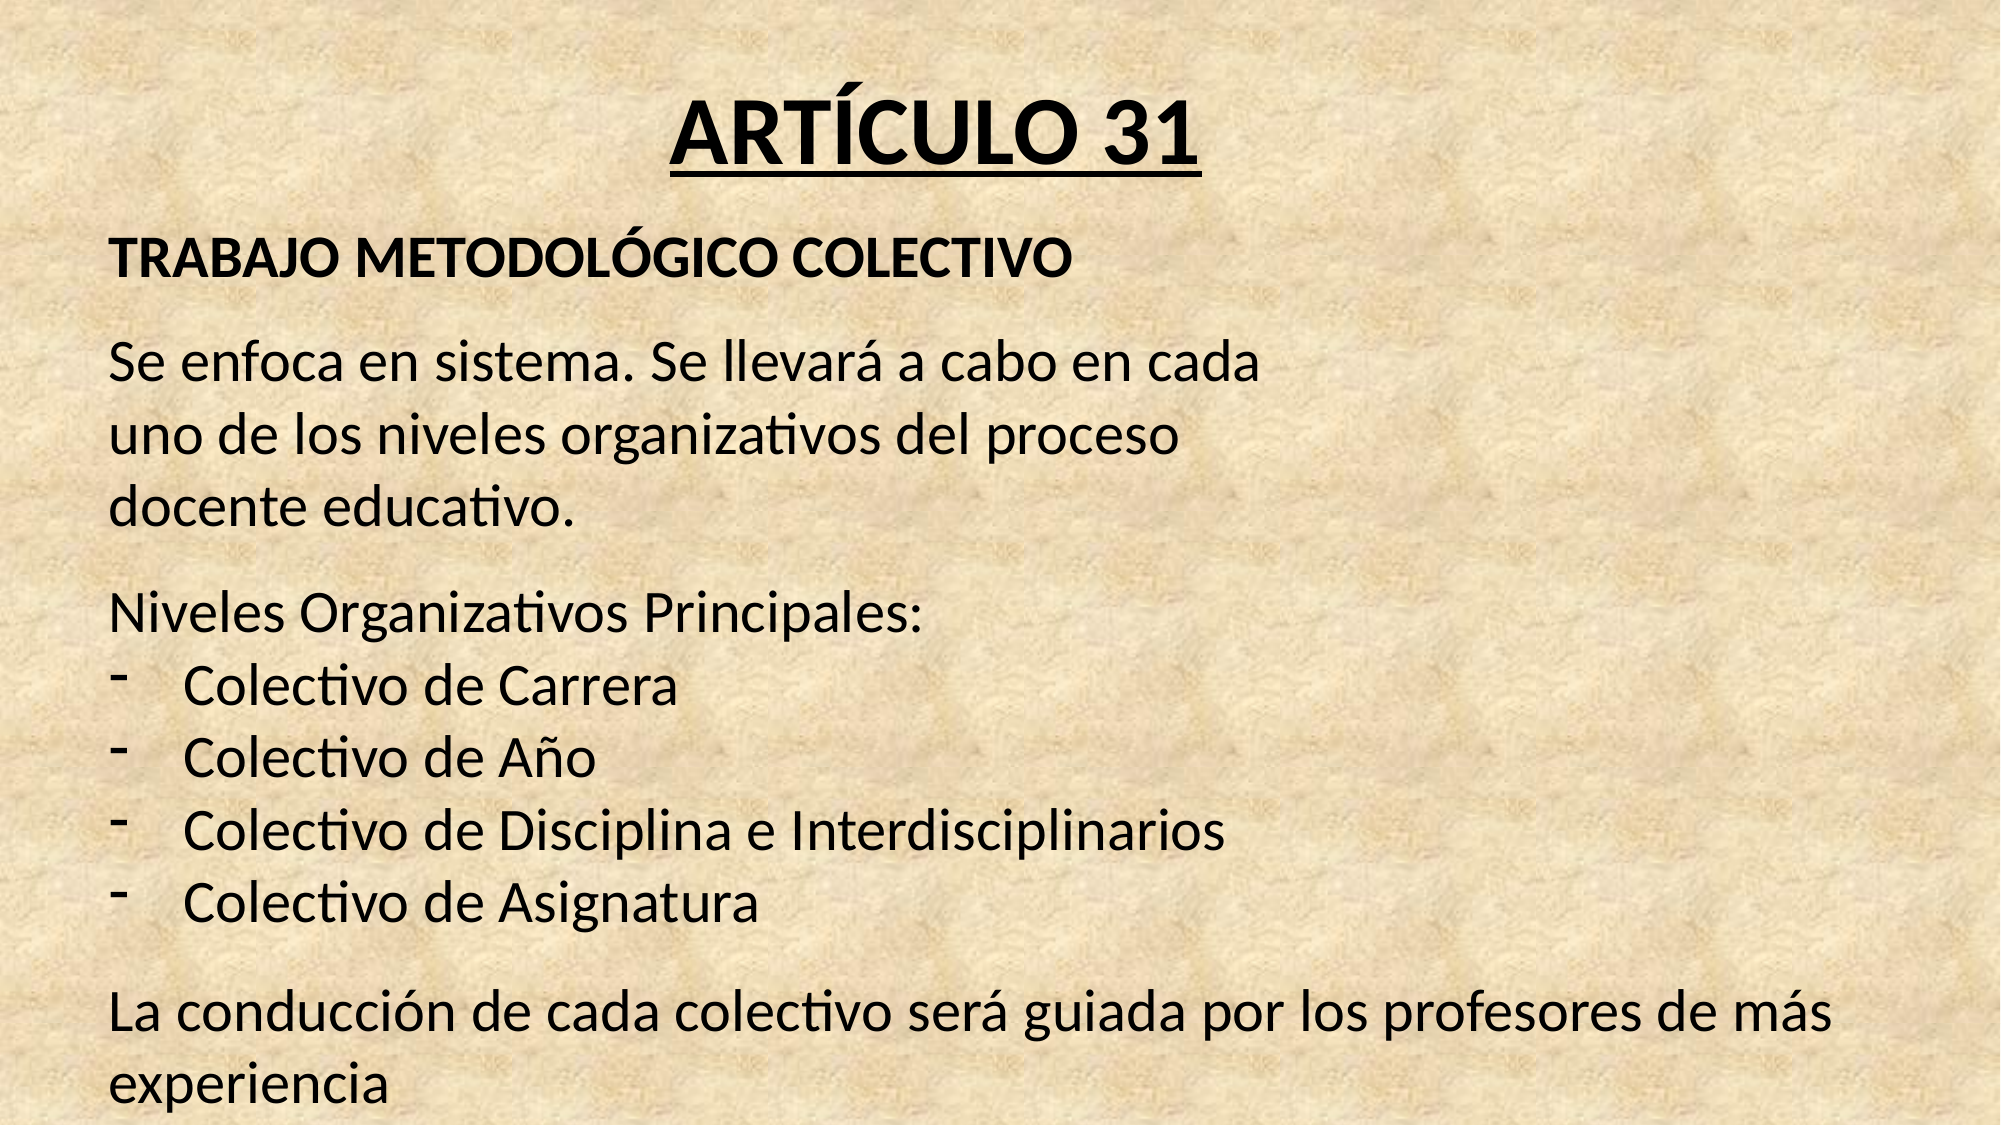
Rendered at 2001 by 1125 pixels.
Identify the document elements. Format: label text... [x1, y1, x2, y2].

text_box Se enfoca en sistema. Se llevará a cabo en cada uno de los niveles organizativos del proceso docente educativo. [93, 313, 1322, 547]
text_box ARTÍCULO 31 [654, 59, 1238, 192]
text_box TRABAJO METODOLÓGICO COLECTIVO [93, 209, 1238, 297]
text_box Niveles Organizativos Principales: Colectivo de Carrera Colectivo de Año Colectivo de Disciplina e Interdisciplinarios Colectivo de Asignatura [93, 565, 1322, 943]
picture [0, 0, 2001, 1125]
text_box La conducción de cada colectivo será guiada por los profesores de más experiencia [93, 963, 1976, 1123]
